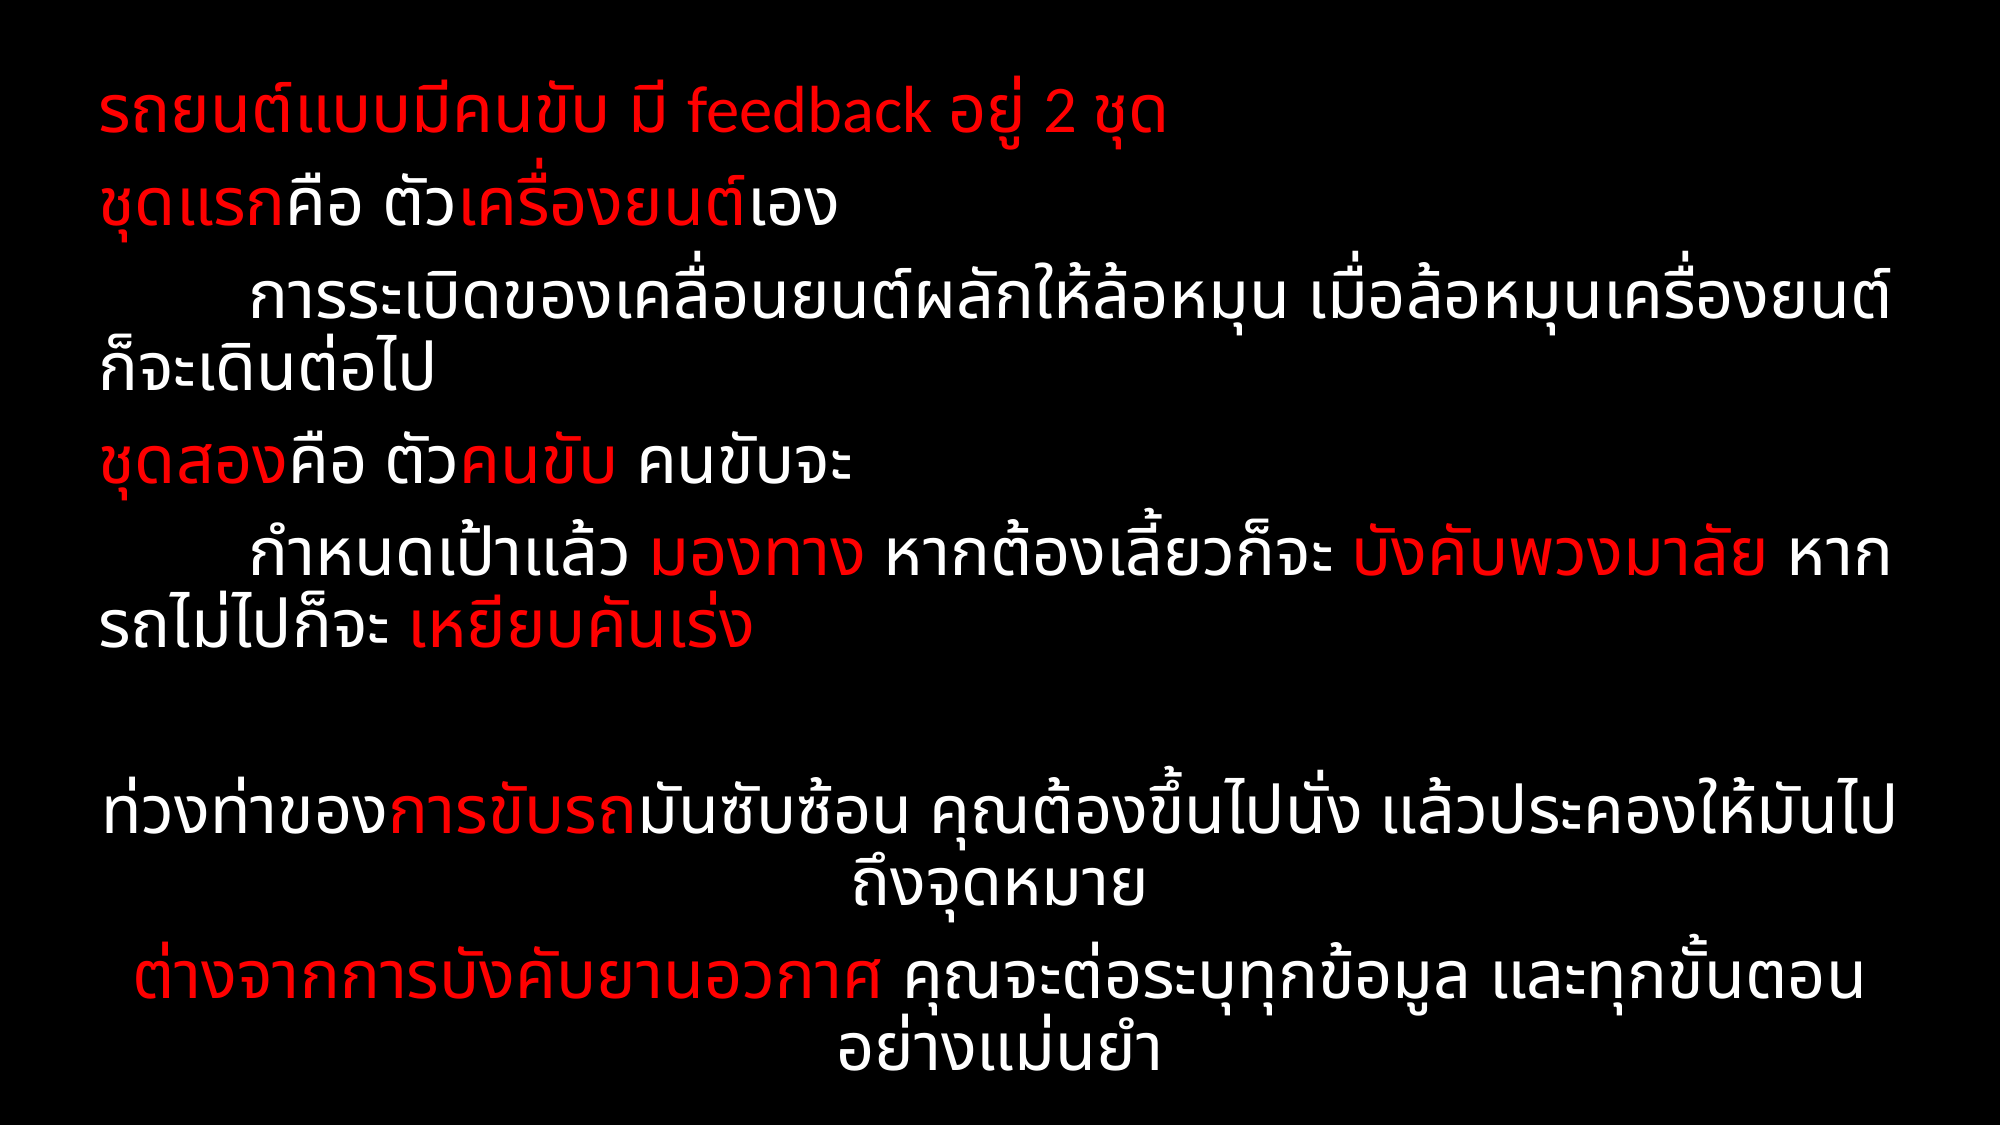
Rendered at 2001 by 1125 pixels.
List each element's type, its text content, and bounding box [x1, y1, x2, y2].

list รถยนต์แบบมีคนขับ มี feedback อยู่ 2 ชุด ชุดแรกคือ ตัวเครื่องยนต์เอง การระเบิดของเคลื่อนยนต์ผลักให้ล้อหมุน เมื่อล้อหมุนเครื่องยนต์ก็จะเดินต่อไป ชุดสองคือ ตัวคนขับ คนขับจะ กำหนดเป้าแล้ว มองทาง หากต้องเลี้ยวก็จะ บังคับพวงมาลัย หากรถไม่ไปก็จะ เหยียบคันเร่ง ท่วงท่าของการขับรถมันซับซ้อน คุณต้องขึ้นไปนั่ง แล้วประคองให้มันไปถึงจุดหมาย ต่างจากการบังคับยานอวกาศ คุณจะต่อระบุทุกข้อมูล และทุกขั้นตอนอย่างแม่นยำ Henry Ford [83, 67, 1917, 1085]
